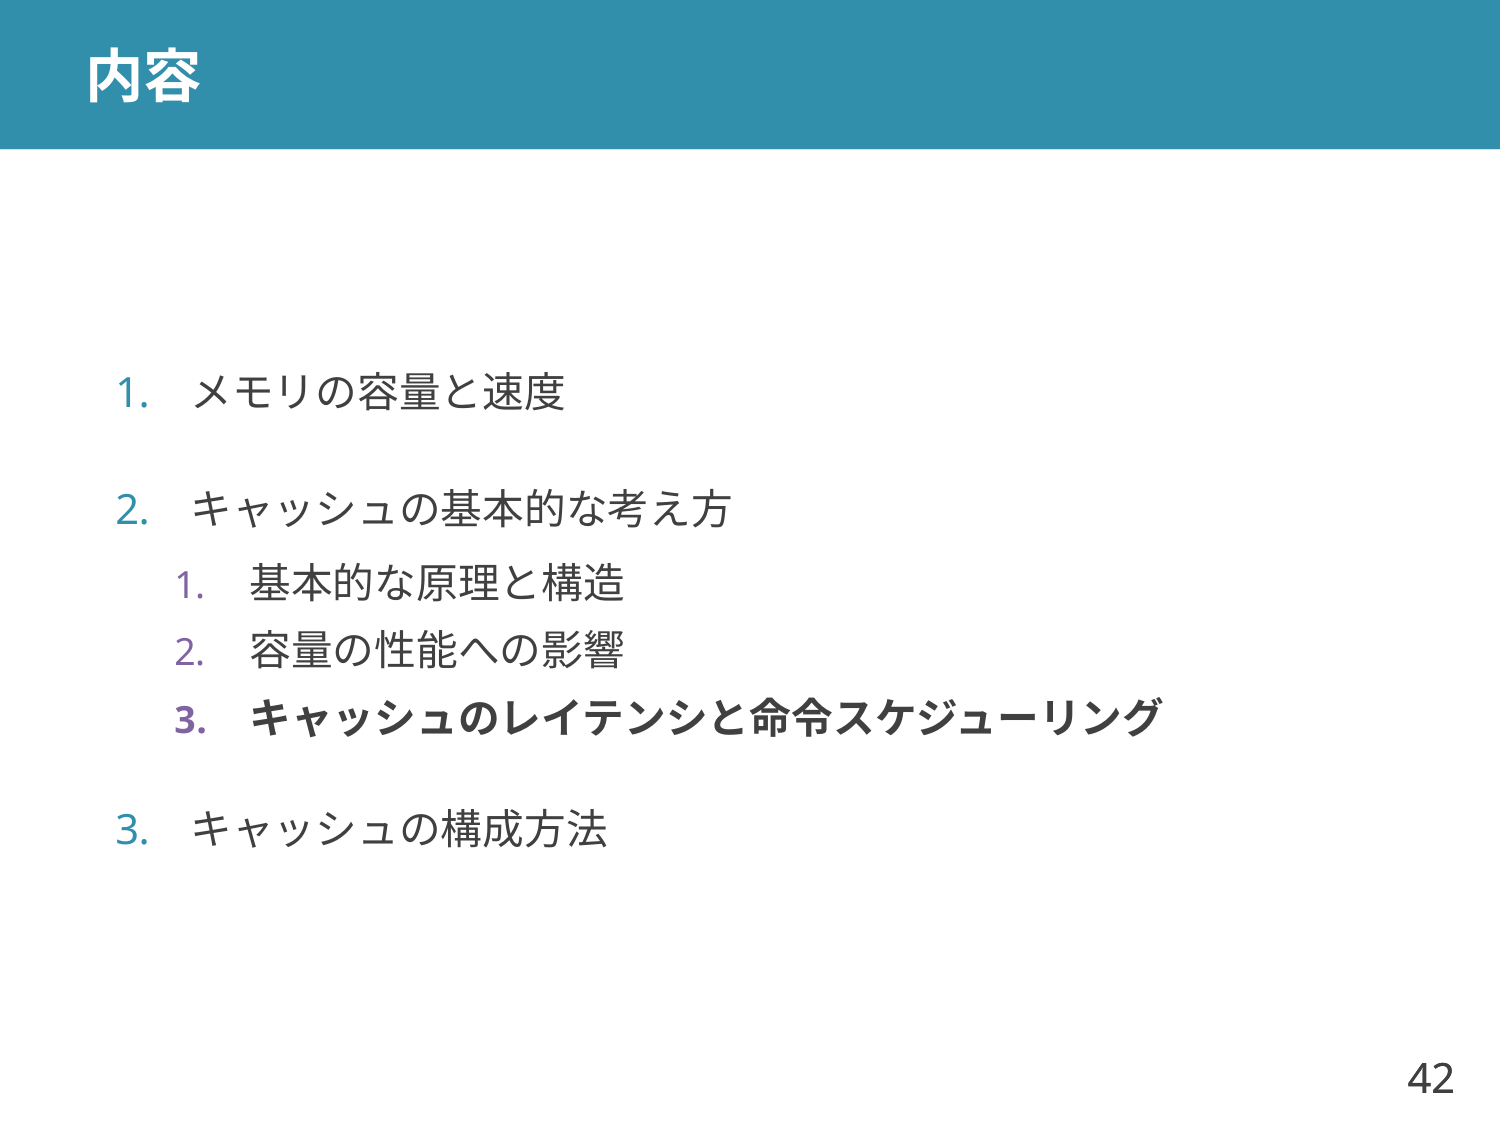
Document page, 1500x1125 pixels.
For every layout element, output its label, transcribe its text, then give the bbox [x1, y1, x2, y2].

title 内容 [70, 0, 1500, 150]
list メモリの容量と速度 キャッシュの基本的な考え方 基本的な原理と構造 容量の性能への影響 キャッシュのレイテンシと命令スケジューリング キャッシュの構成方法 [100, 178, 1459, 1036]
